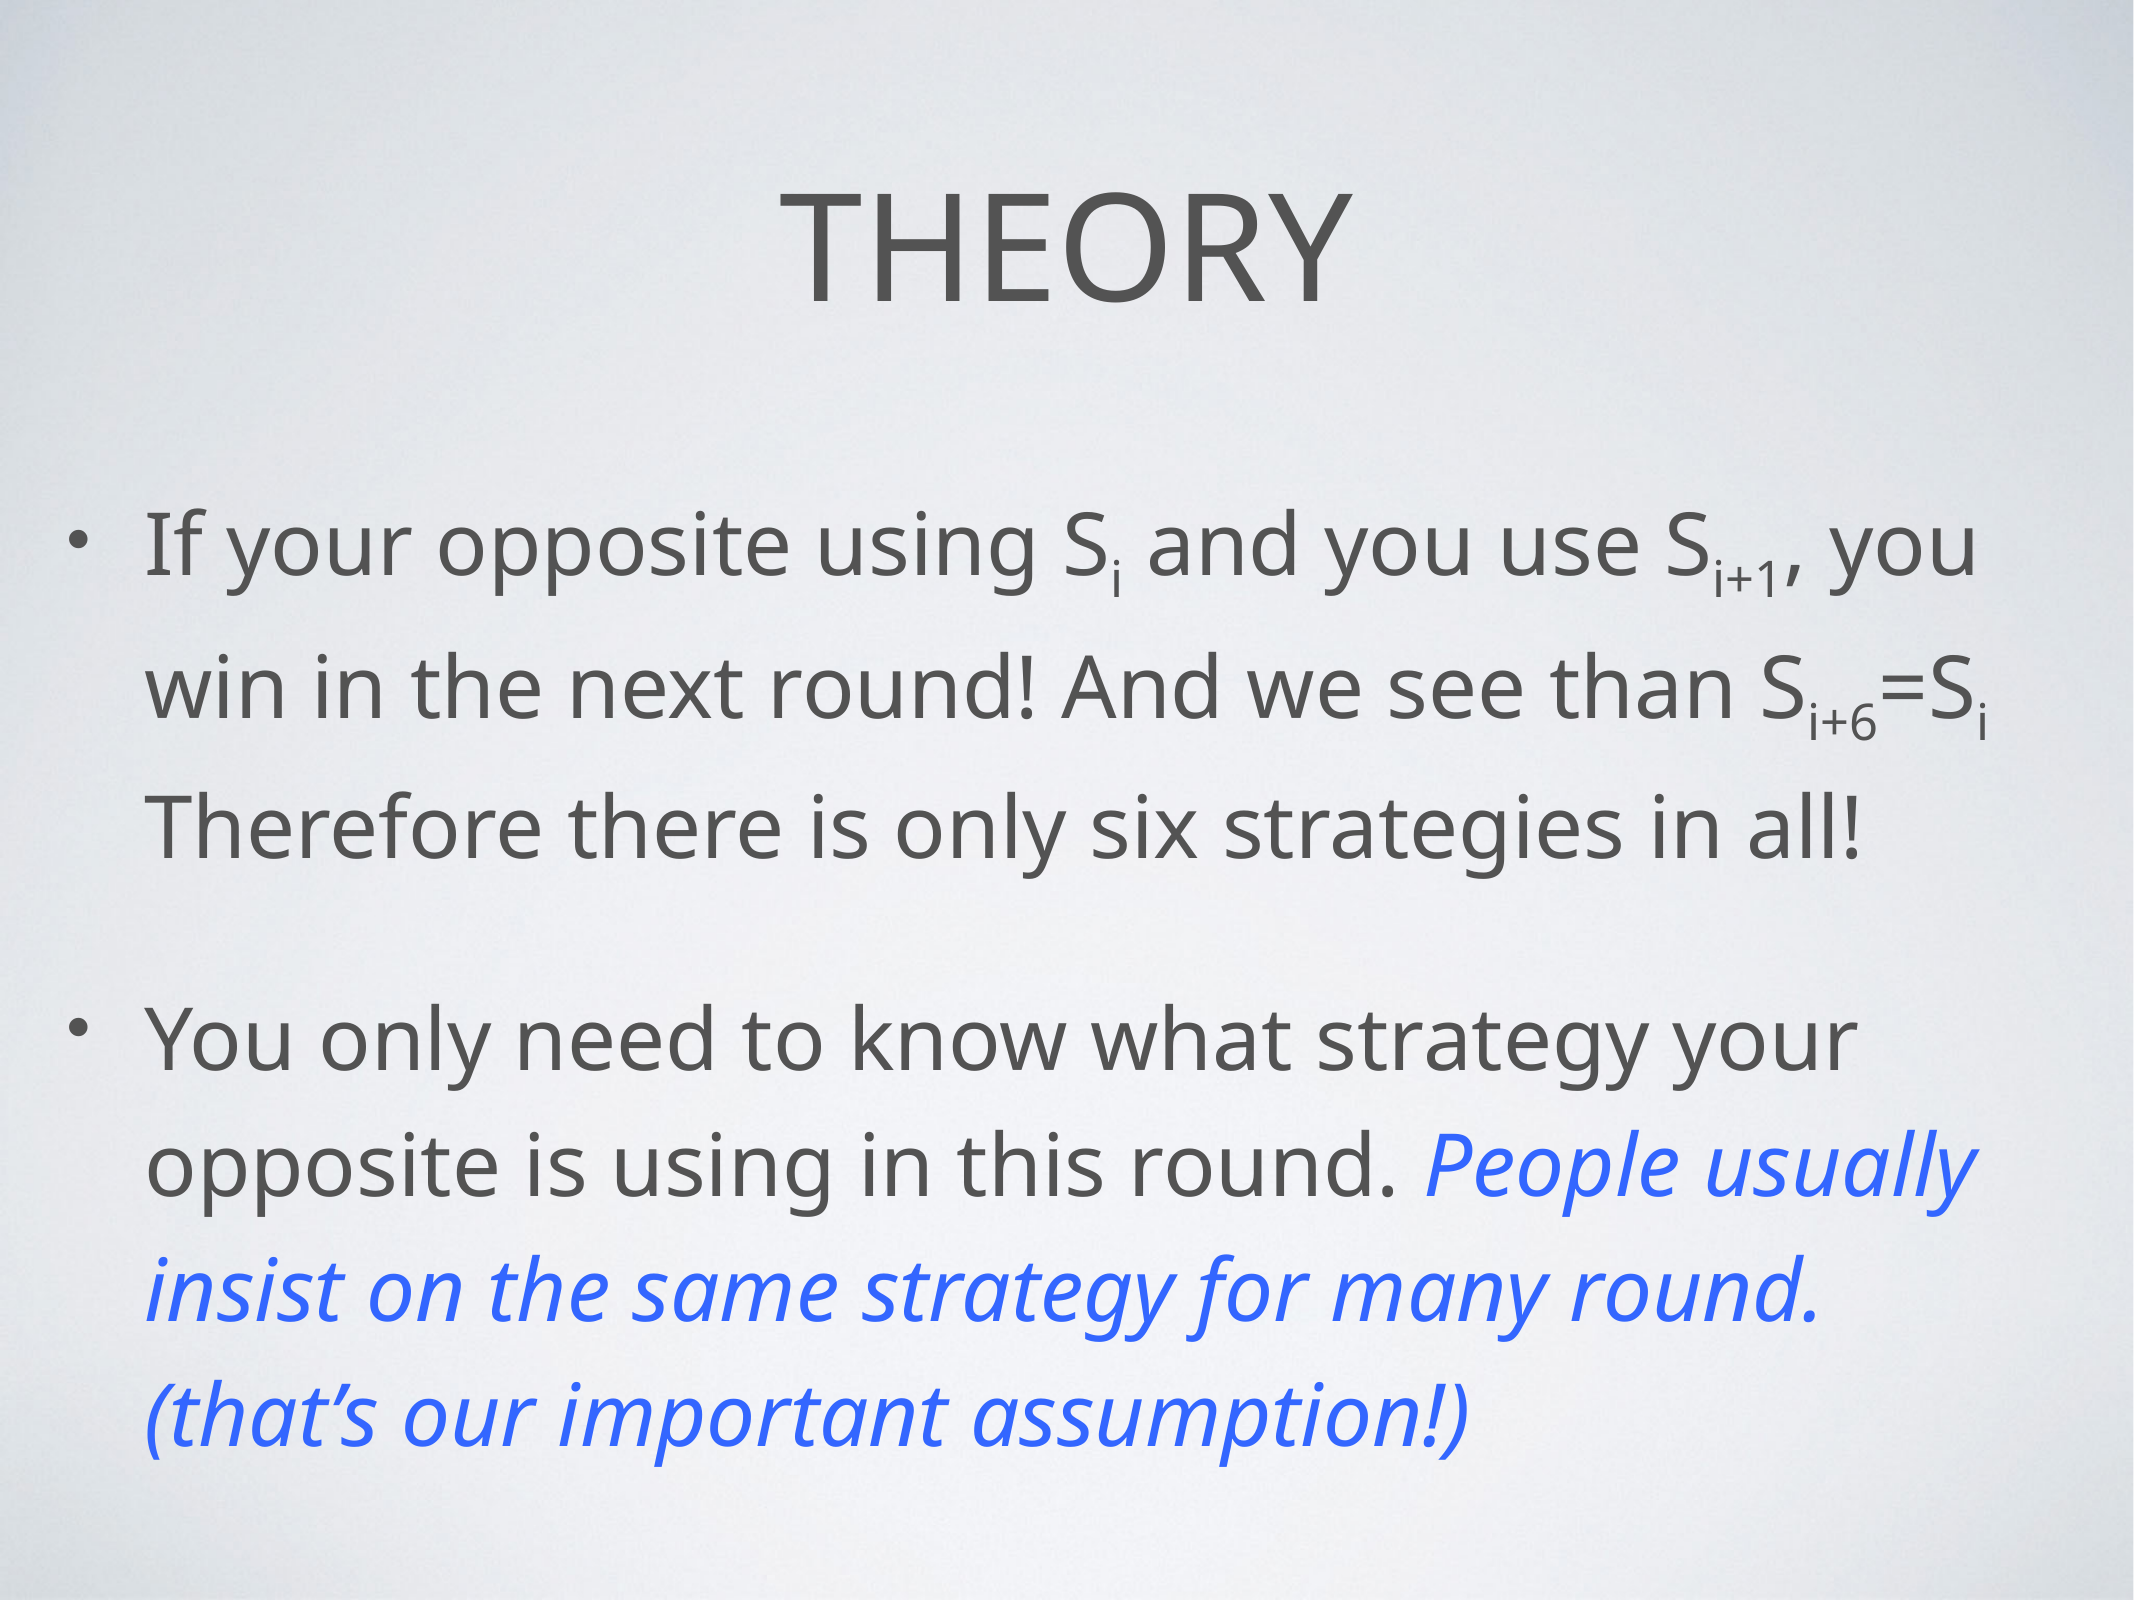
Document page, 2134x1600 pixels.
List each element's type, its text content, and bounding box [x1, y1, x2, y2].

picture [0, 0, 2134, 1600]
list If your opposite using Si and you use Si+1, you win in the next round! And we see than Si+6=Si Therefore there is only six strategies in all! You only need to know what strategy your opposite is using in this round. People usually insist on the same strategy for many round. (that’s our important assumption!) [57, 447, 2076, 1482]
title Theory [57, 41, 2076, 443]
